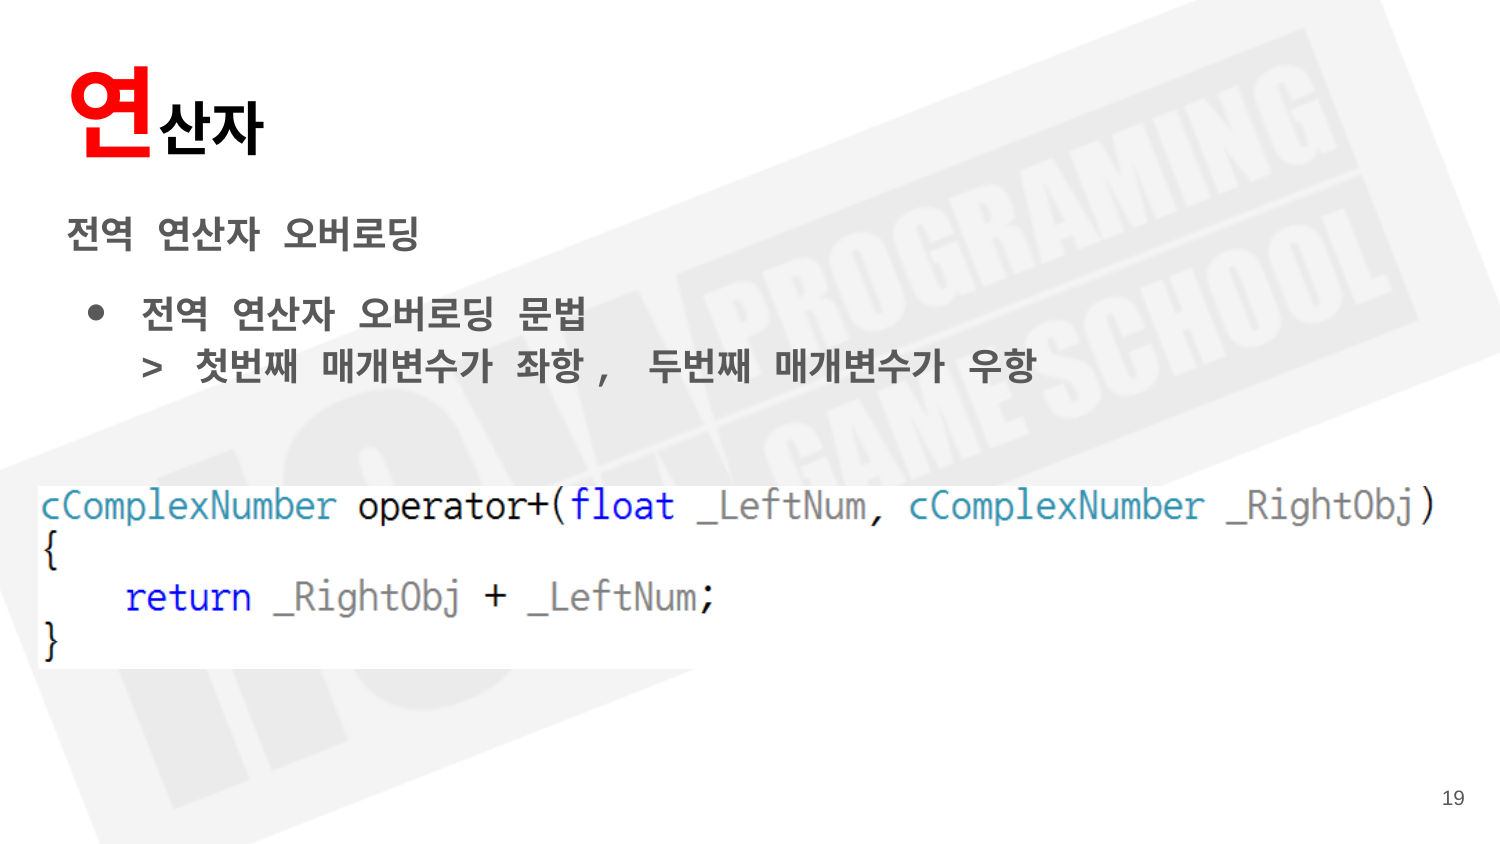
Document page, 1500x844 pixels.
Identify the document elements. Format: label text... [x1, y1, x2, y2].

list 전역 연산자 오버로딩 [51, 189, 1449, 269]
title 연산자 [51, 35, 1449, 130]
slide_number ‹#› [1389, 764, 1480, 830]
list 전역 연산자 오버로딩 문법 > 첫번째 매개변수가 좌항, 두번째 매개변수가 우항 [51, 269, 1449, 750]
picture [37, 485, 1437, 669]
